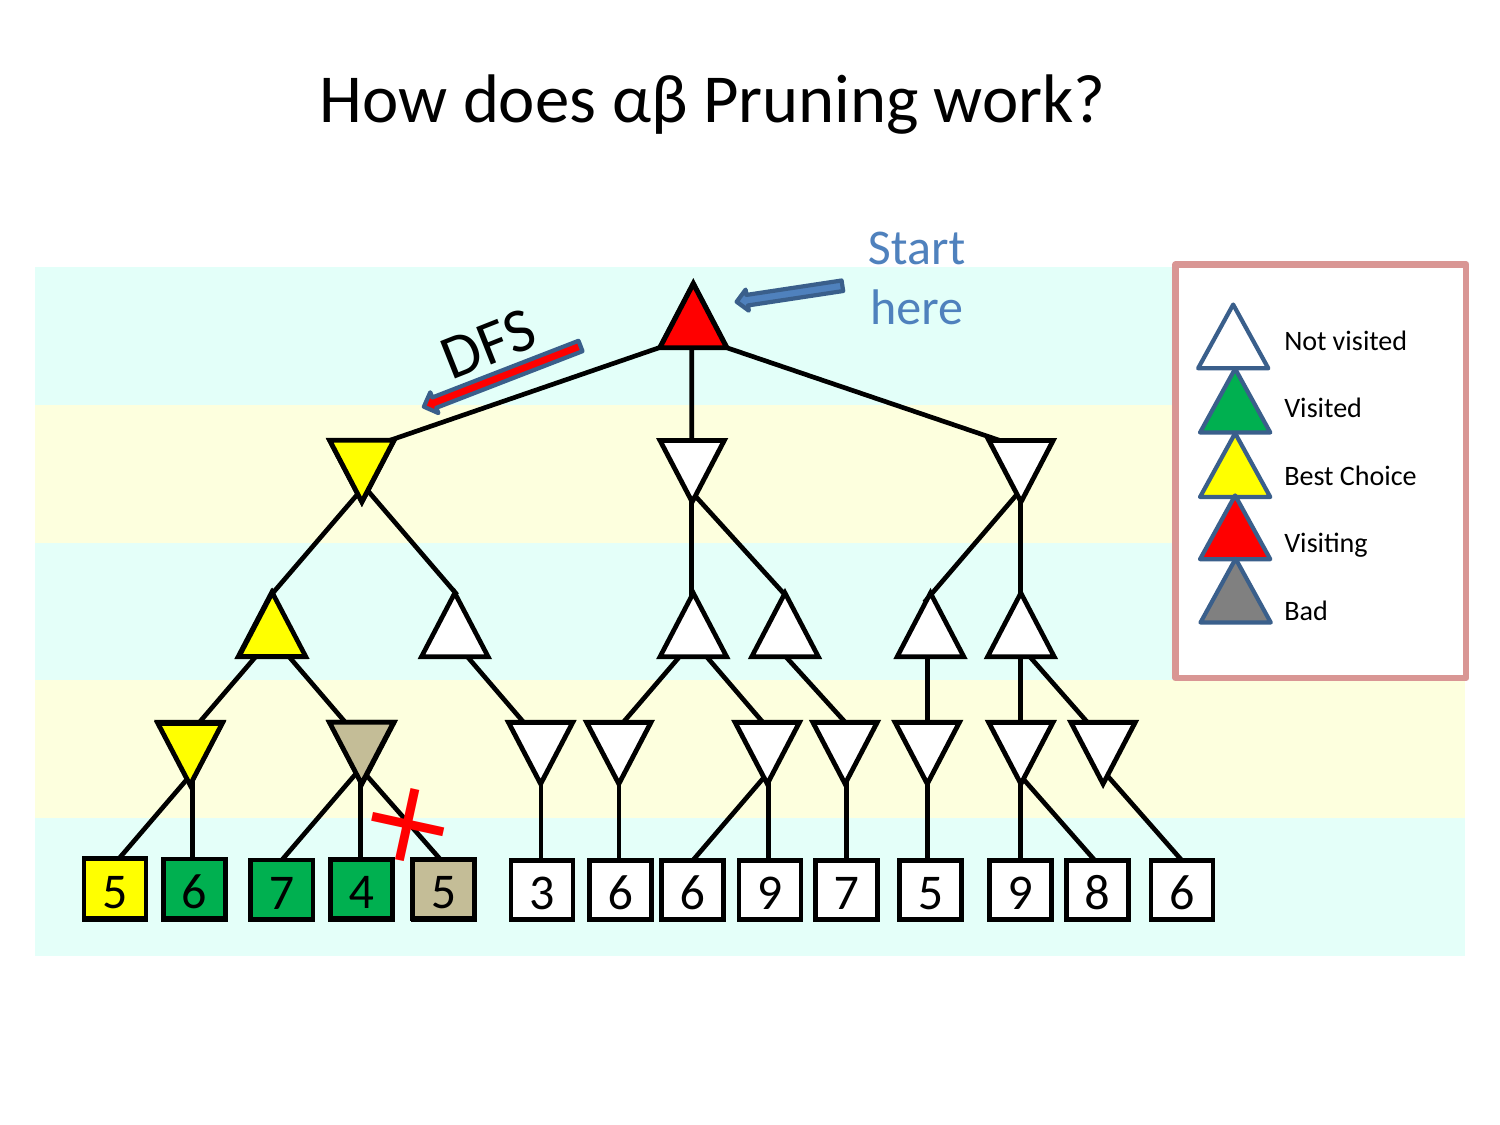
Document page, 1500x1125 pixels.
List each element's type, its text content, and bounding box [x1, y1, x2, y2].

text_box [179, 295, 587, 511]
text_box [205, 715, 394, 800]
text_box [97, 581, 306, 666]
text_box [27, 715, 204, 799]
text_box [1175, 264, 1467, 679]
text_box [538, 208, 986, 349]
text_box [32, 264, 1468, 959]
title How does αβ Pruning work? [66, 46, 1360, 145]
